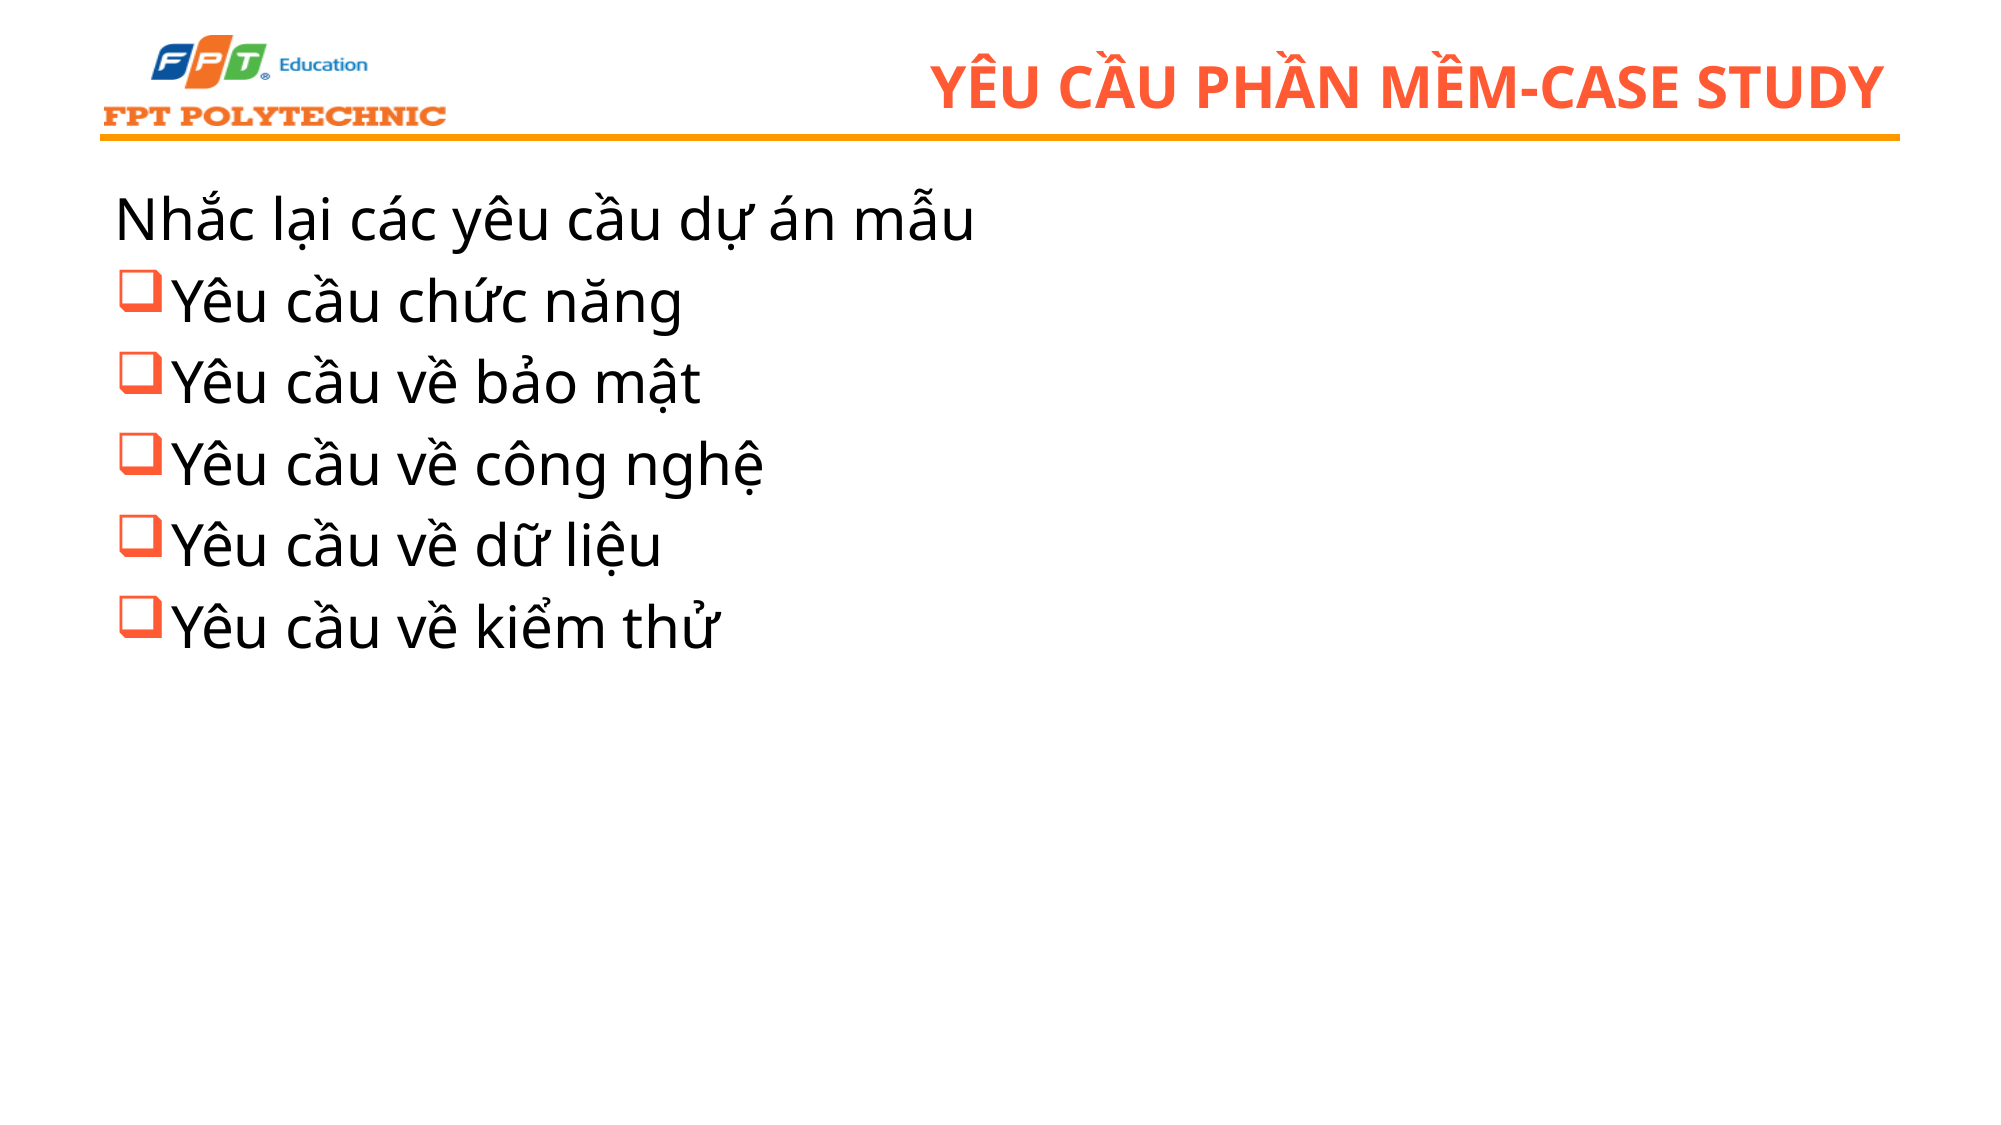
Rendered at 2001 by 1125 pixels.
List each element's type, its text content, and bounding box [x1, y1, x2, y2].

picture [104, 35, 450, 126]
list Nhắc lại các yêu cầu dự án mẫu Yêu cầu chức năng Yêu cầu về bảo mật Yêu cầu về công nghệ Yêu cầu về dữ liệu Yêu cầu về kiểm thử [99, 174, 1900, 1038]
title Yêu cầu phần mềm-CASE STUDY [450, 45, 1900, 125]
